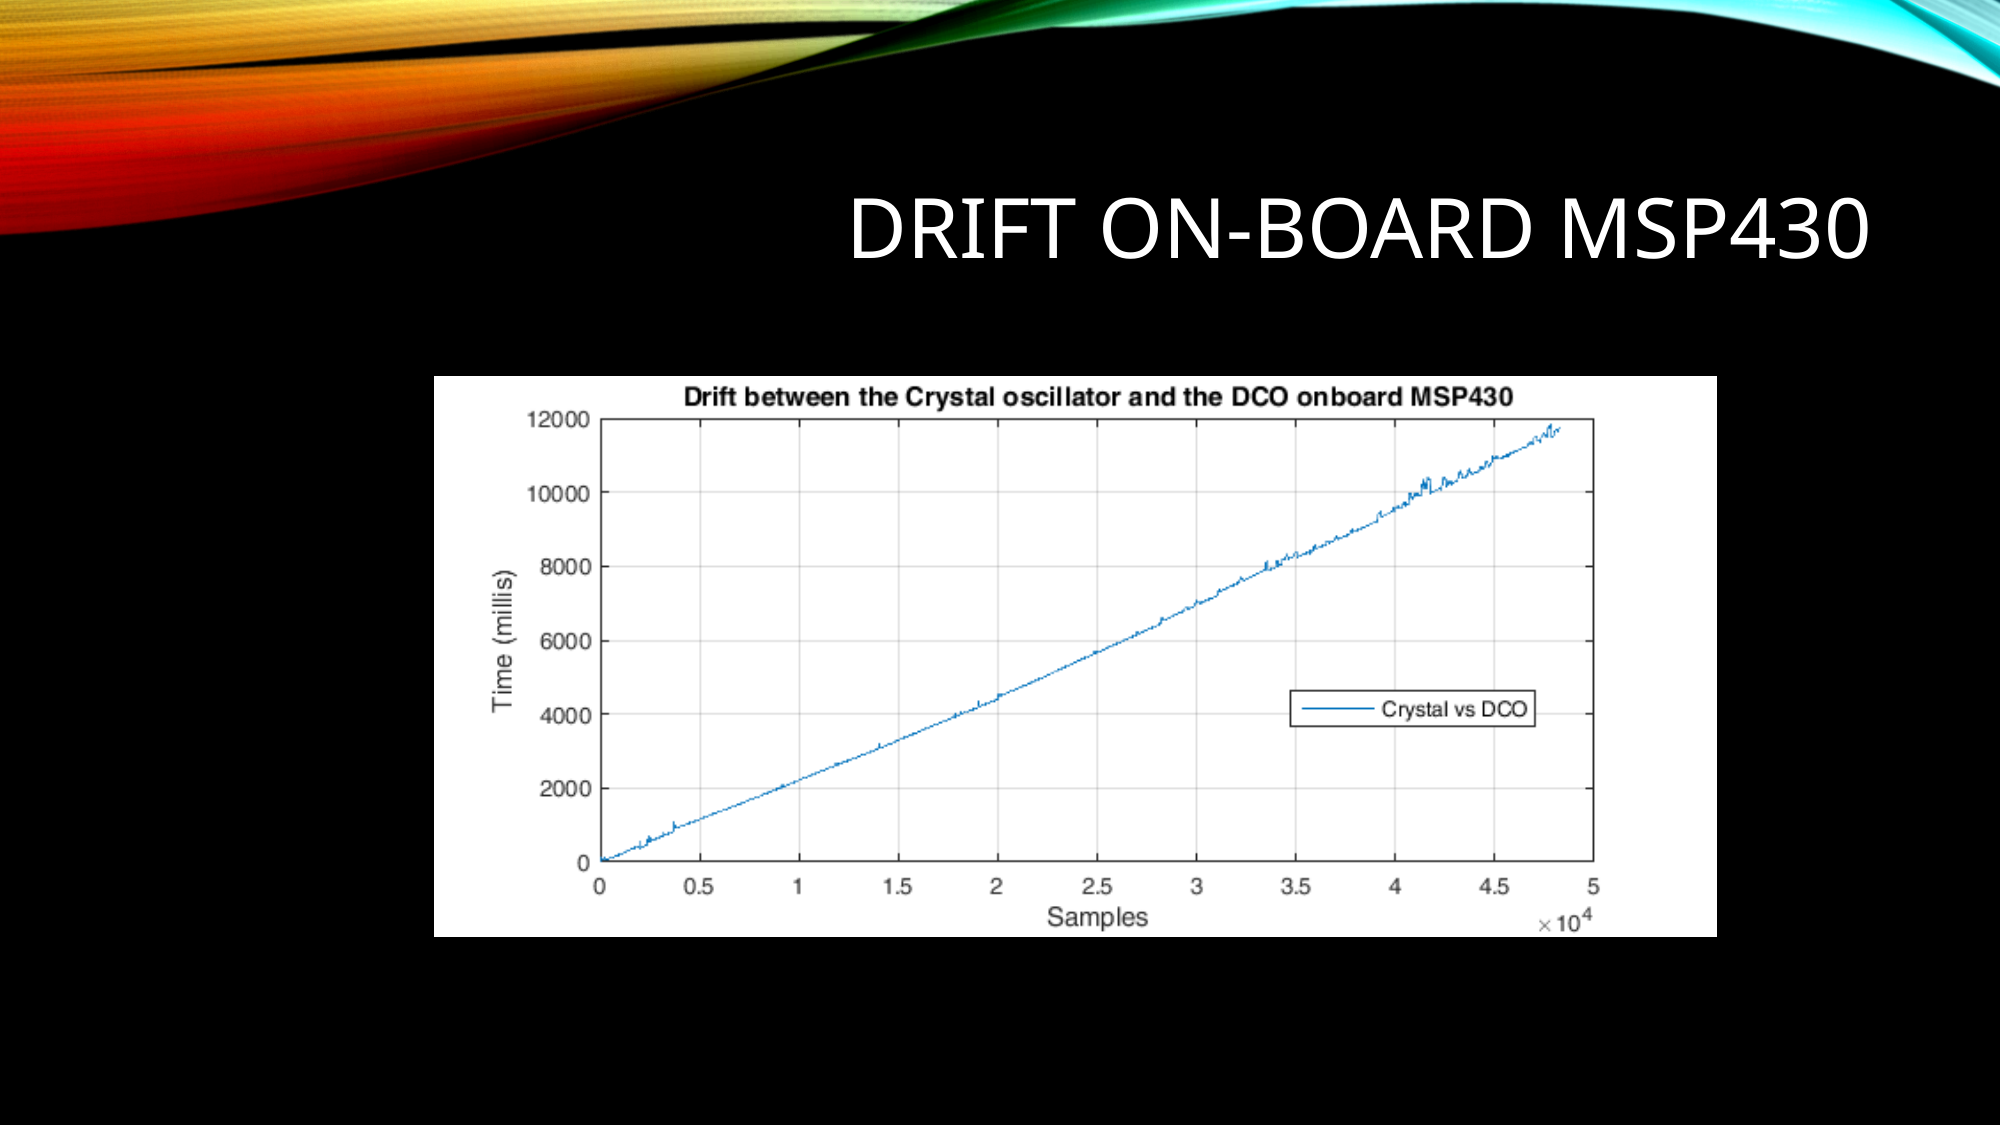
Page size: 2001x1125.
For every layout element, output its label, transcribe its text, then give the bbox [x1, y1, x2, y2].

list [434, 376, 1718, 937]
picture [0, 0, 2000, 237]
title Drift on-board msp430 [474, 125, 1888, 338]
